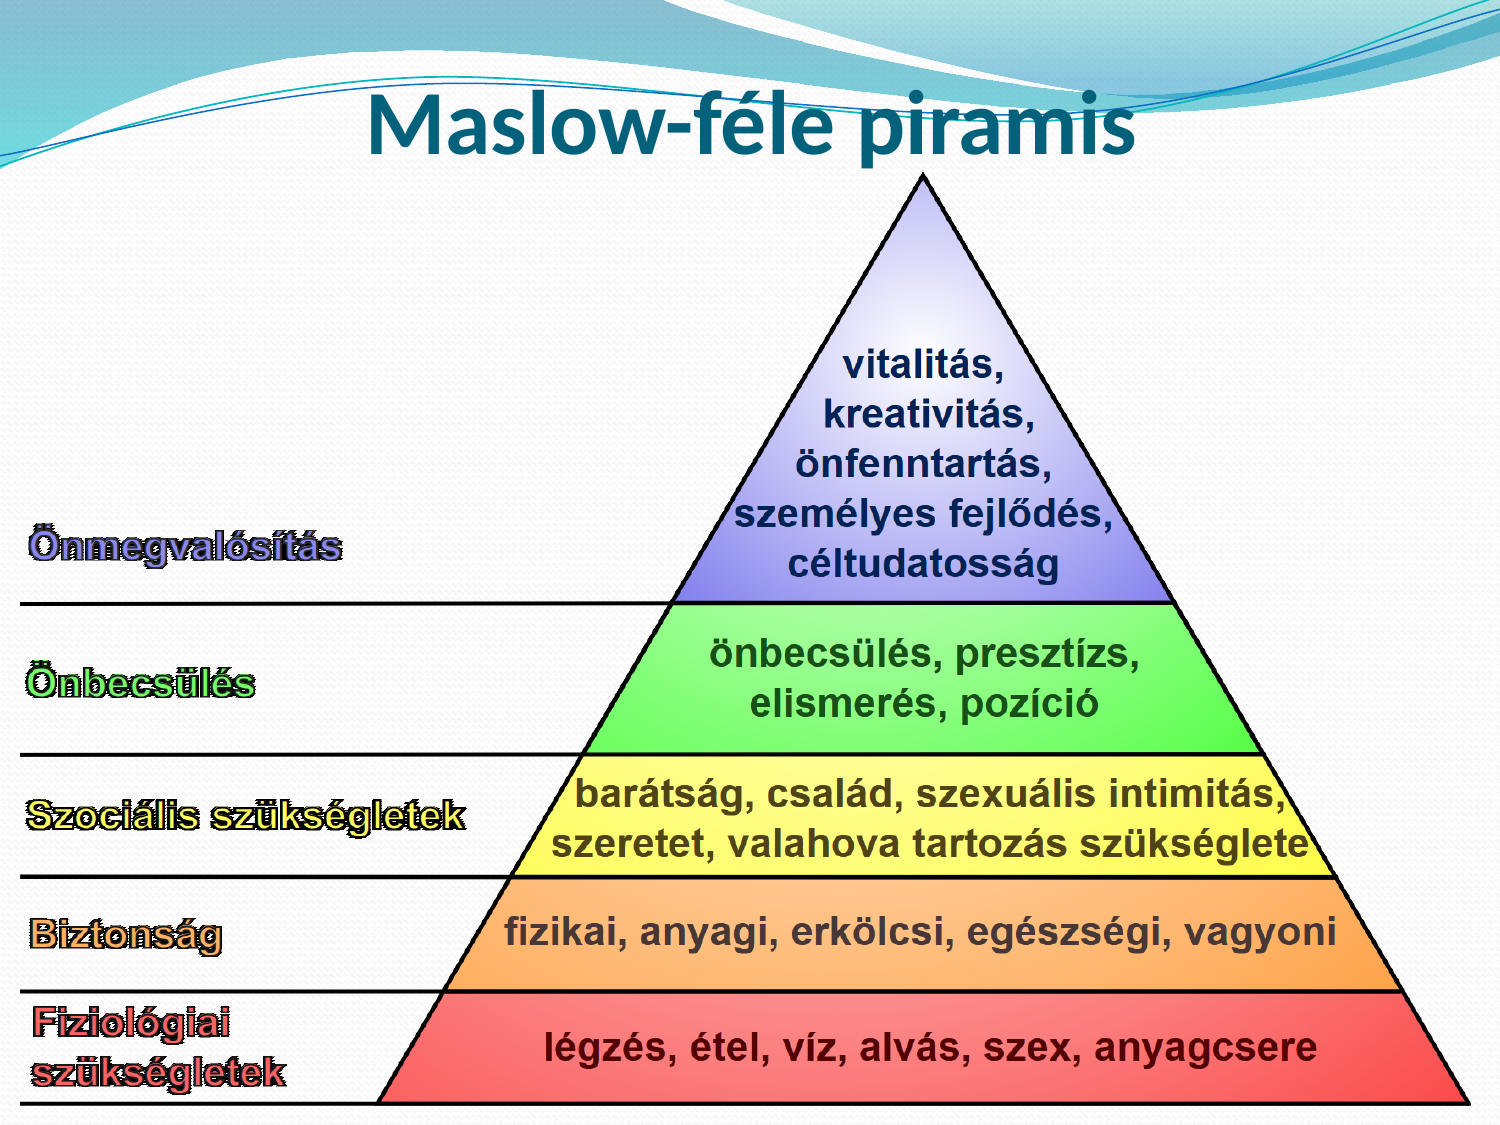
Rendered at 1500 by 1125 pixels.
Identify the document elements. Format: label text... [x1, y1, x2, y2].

title Maslow-féle piramis [76, 54, 1427, 172]
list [17, 172, 1471, 1107]
